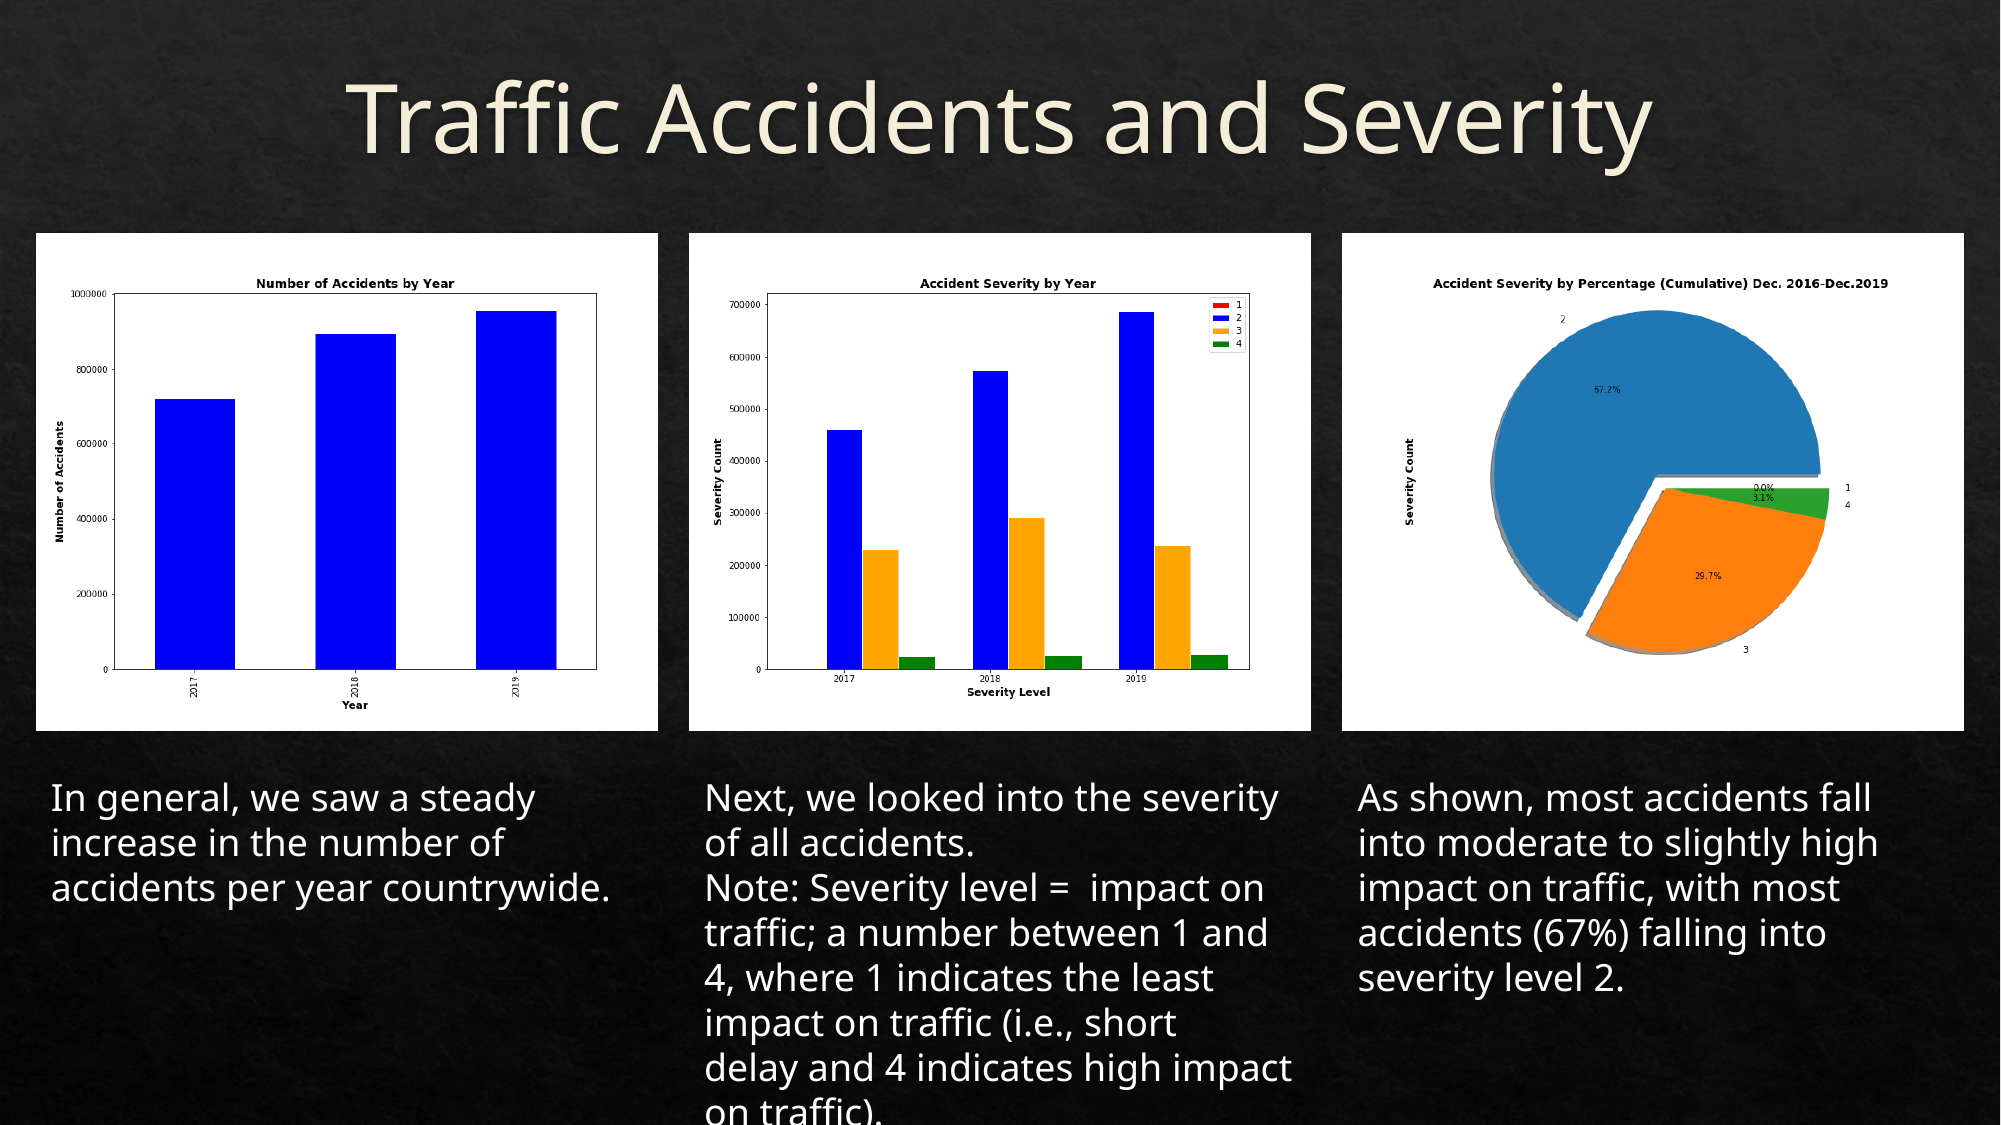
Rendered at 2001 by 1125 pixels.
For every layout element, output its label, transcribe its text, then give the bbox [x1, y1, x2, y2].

text_box As shown, most accidents fall into moderate to slightly high impact on traffic, with most accidents (67%) falling into severity level 2. [1342, 766, 1964, 1006]
picture [1342, 233, 1964, 731]
text_box Next, we looked into the severity of all accidents. Note: Severity level = impact on traffic; a number between 1 and 4, where 1 indicates the least impact on traffic (i.e., short delay and 4 indicates high impact on traffic). [689, 766, 1311, 1125]
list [35, 233, 658, 731]
picture [689, 233, 1311, 731]
text_box In general, we saw a steady increase in the number of accidents per year countrywide. [36, 766, 657, 916]
title Traffic Accidents and Severity [150, 34, 1850, 212]
